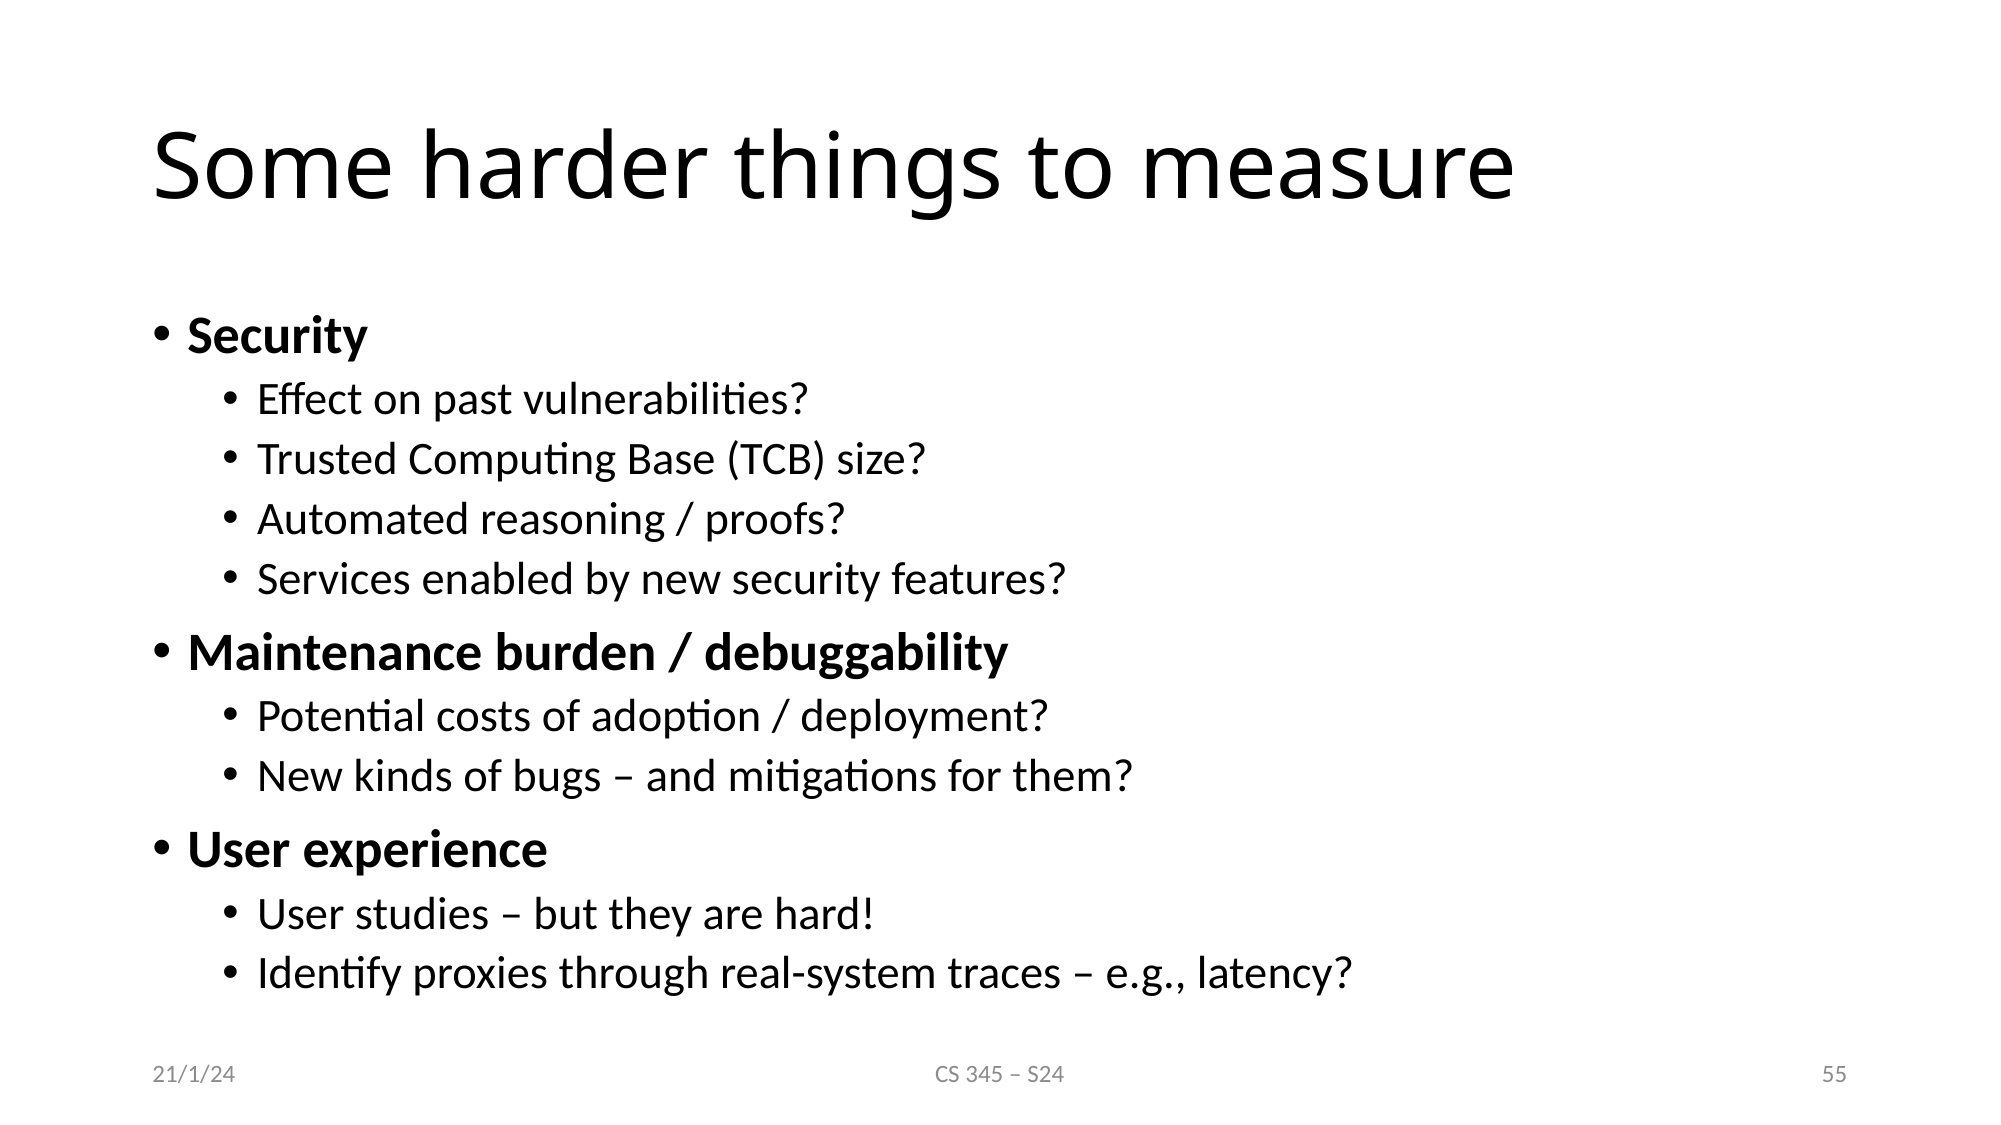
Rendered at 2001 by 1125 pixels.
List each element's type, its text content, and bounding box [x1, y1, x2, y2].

title Some harder things to measure [137, 59, 1863, 278]
footer CS 345 – S24 [662, 1042, 1338, 1103]
slide_number 55 [1412, 1042, 1863, 1103]
list Security Effect on past vulnerabilities? Trusted Computing Base (TCB) size? Automated reasoning / proofs? Services enabled by new security features? Maintenance burden / debuggability Potential costs of adoption / deployment? New kinds of bugs – and mitigations for them? User experience User studies – but they are hard! Identify proxies through real-system traces – e.g., latency? [137, 299, 1863, 1014]
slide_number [137, 1042, 588, 1103]
